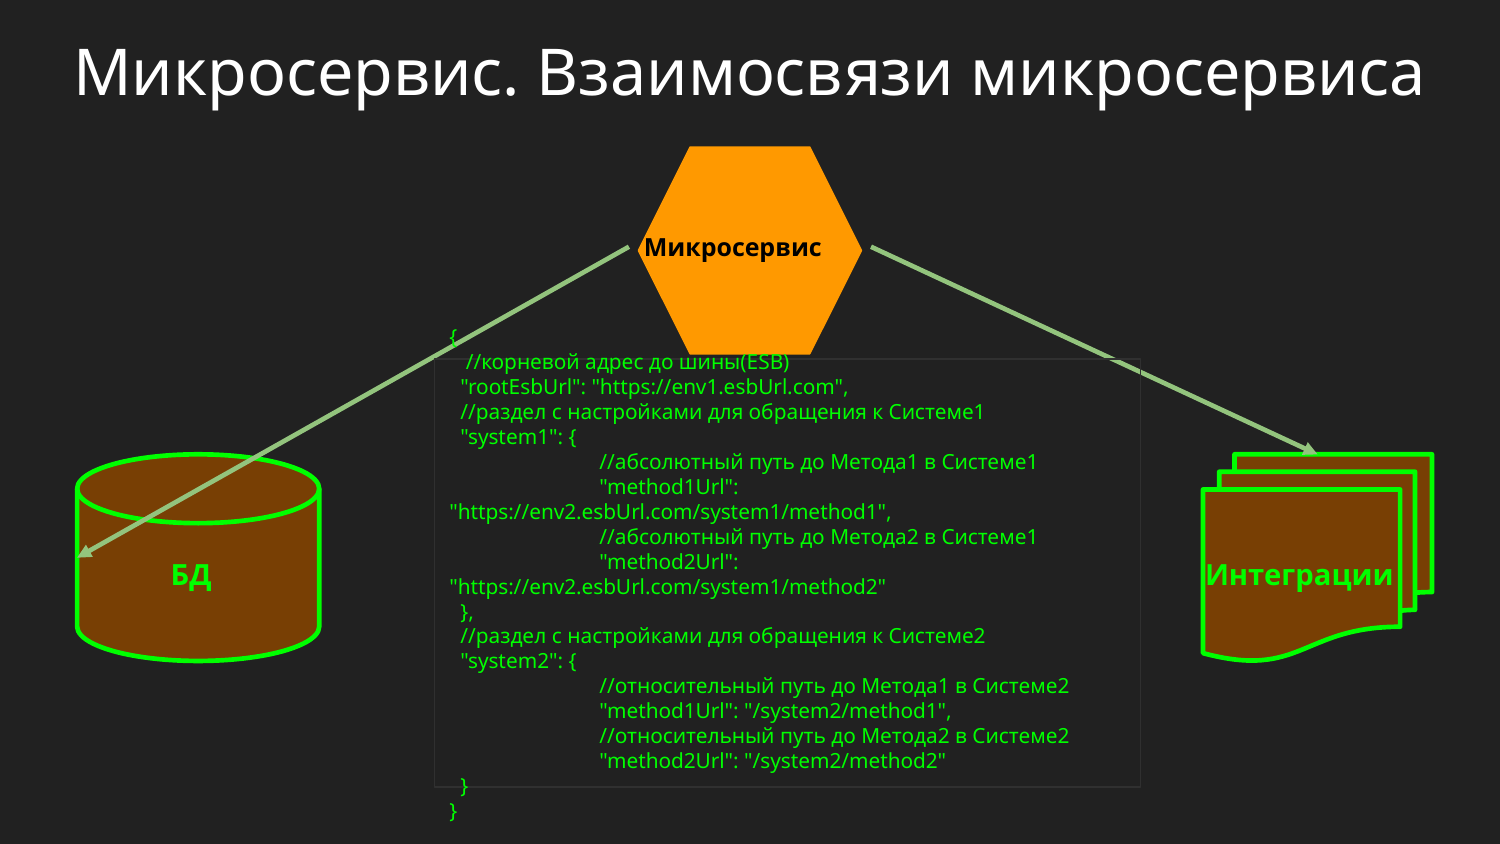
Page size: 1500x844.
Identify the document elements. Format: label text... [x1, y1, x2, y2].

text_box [197, 246, 630, 455]
text_box { //корневой адрес до шины(ESB) "rootEsbUrl": "https://env1.esbUrl.com", //раздел с настройками для обращения к Системе1 "system1": { //абсолютный путь до Метода1 в Системе1 "method1Url": "https://env2.esbUrl.com/system1/method1", //абсолютный путь до Метода2 в Системе1 "method2Url": "https://env2.esbUrl.com/system1/method2" }, //раздел с настройками для обращения к Системе2 "system2": { //относительный путь до Метода1 в Системе2 "method1Url": "/system2/method1", //относительный путь до Метода2 в Системе2 "method2Url": "/system2/method2" } } [434, 363, 1141, 788]
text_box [76, 454, 320, 662]
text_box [870, 246, 1334, 455]
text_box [1189, 454, 1433, 662]
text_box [628, 146, 872, 355]
text_box Микросервис. Взаимосвязи микросервиса [0, 24, 1500, 173]
